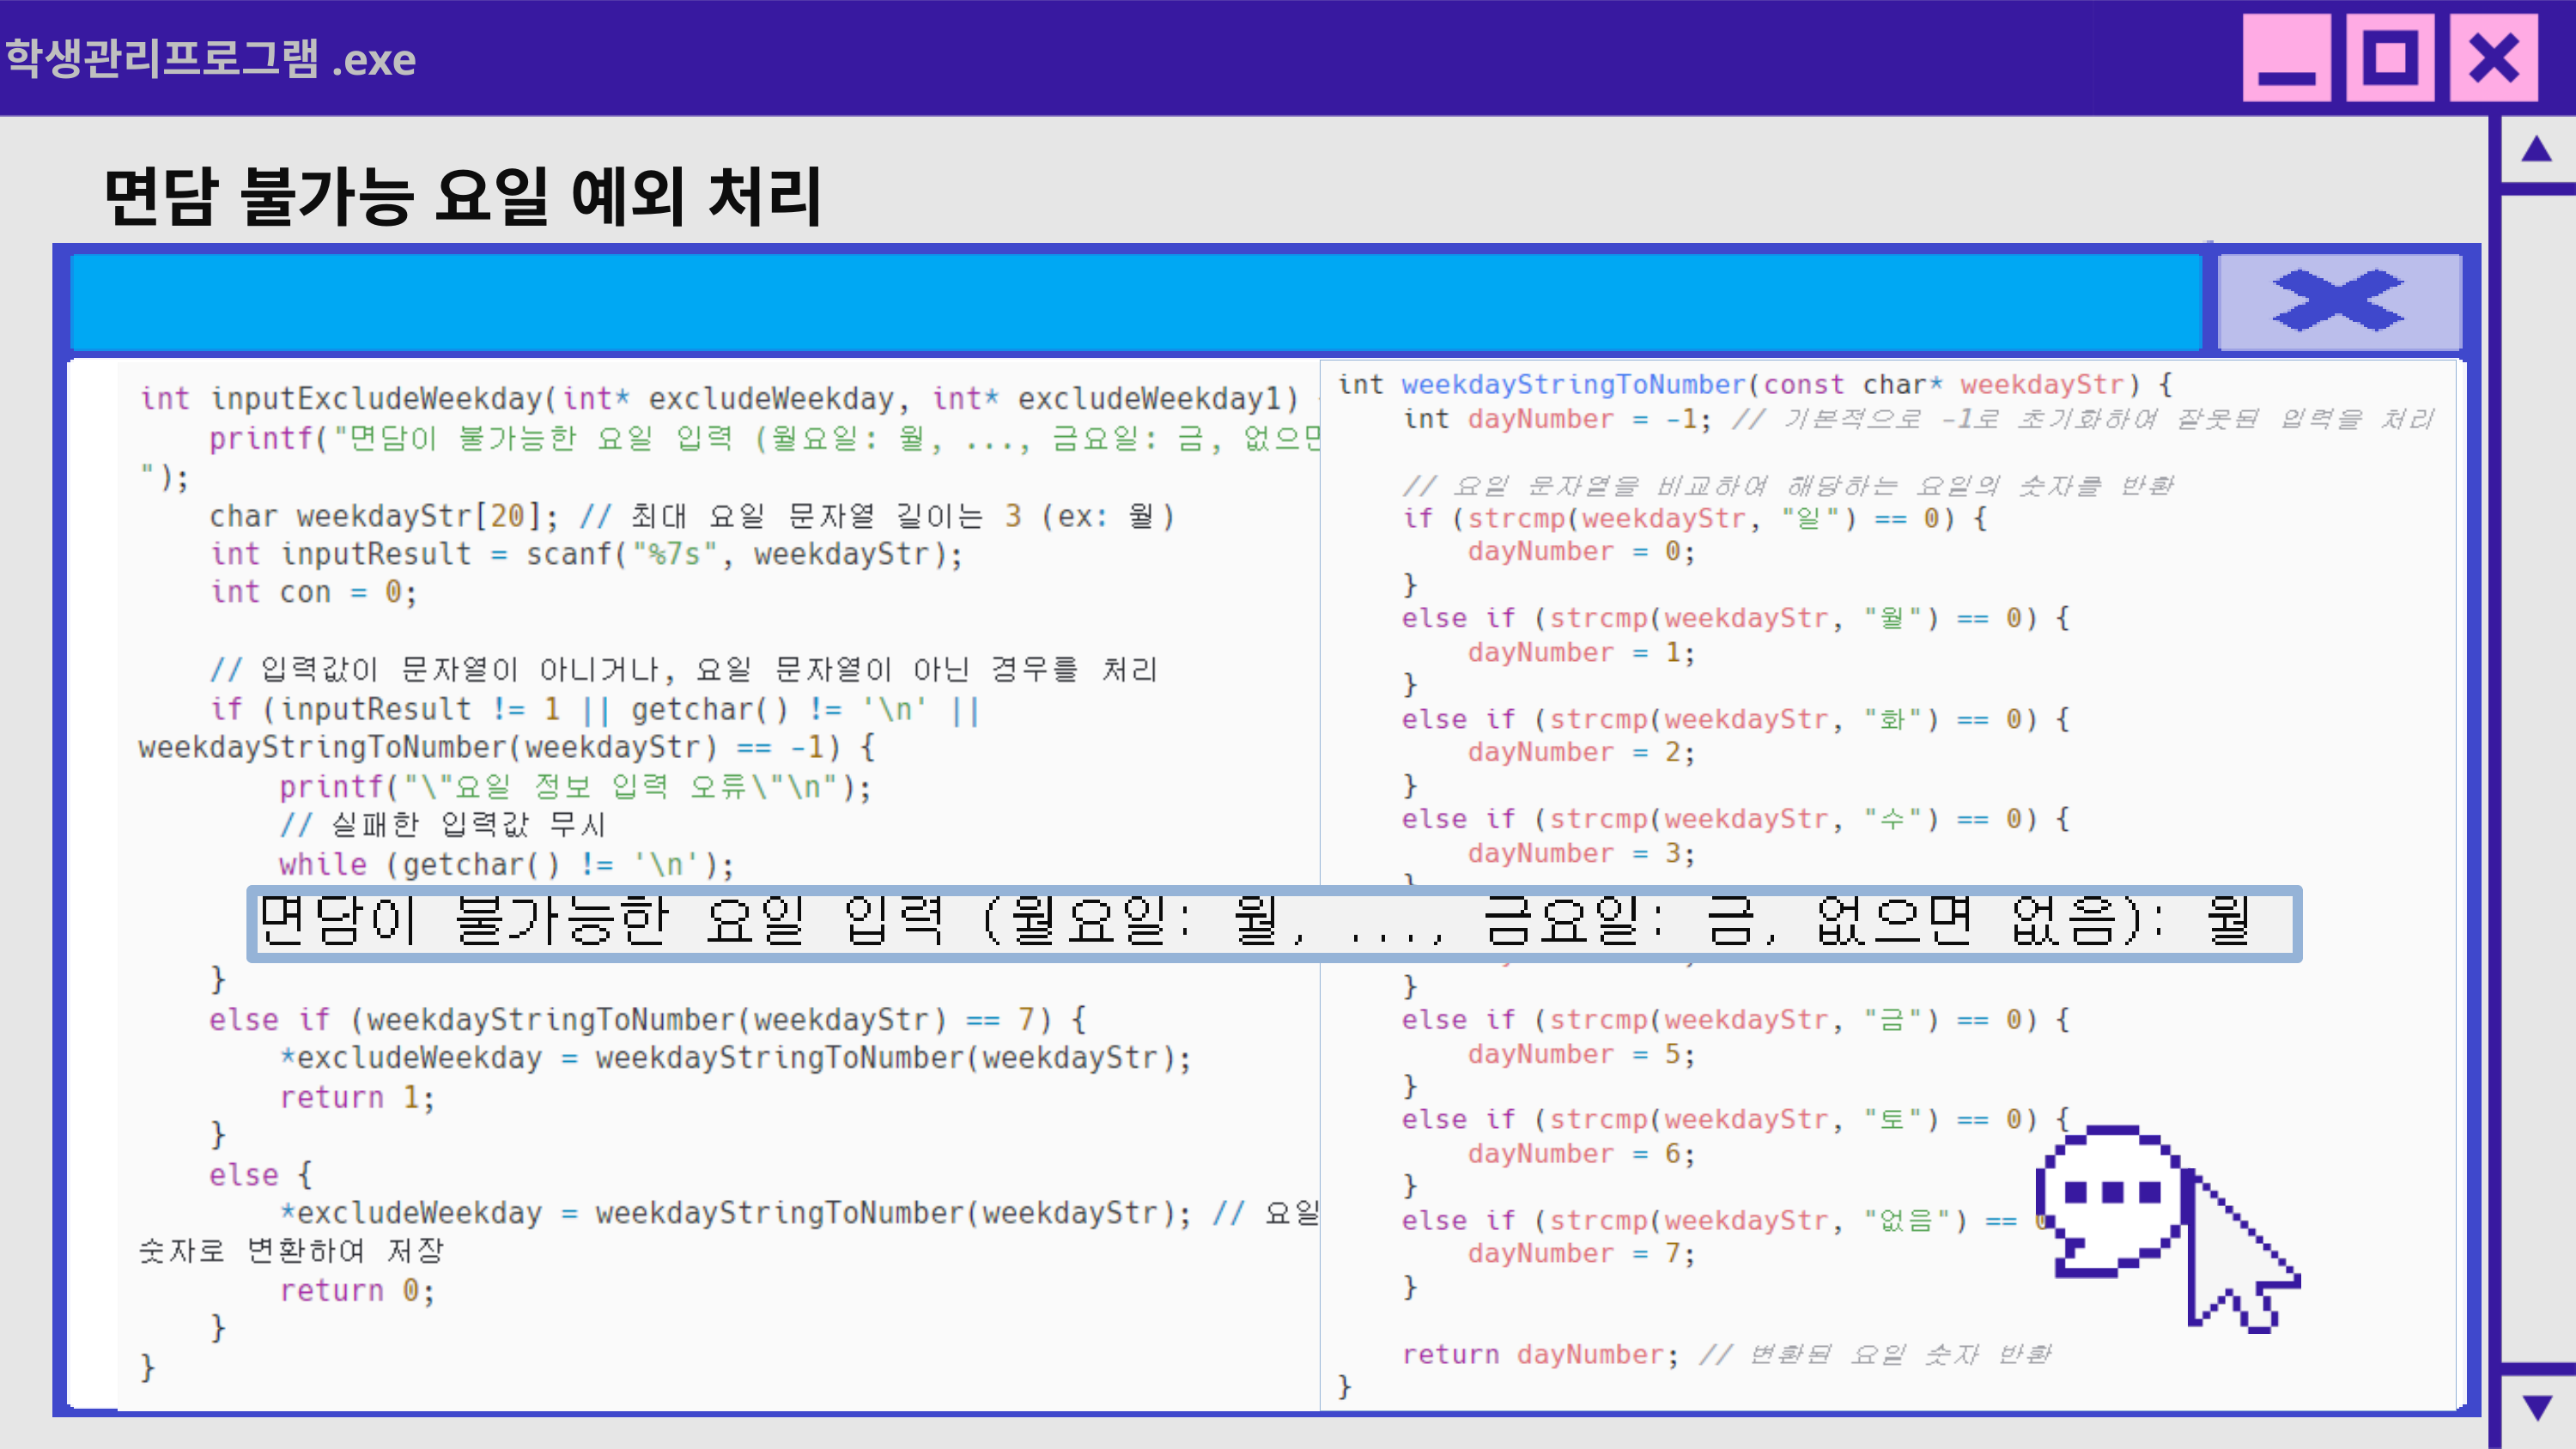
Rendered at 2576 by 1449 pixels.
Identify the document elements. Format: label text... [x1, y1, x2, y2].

picture [0, 203, 2488, 1449]
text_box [0, 0, 2576, 118]
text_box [2036, 1125, 2190, 1280]
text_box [2187, 1168, 2301, 1335]
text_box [2488, 127, 2576, 1449]
text_box 면담 불가능 요일 예외 처리 [89, 150, 840, 201]
